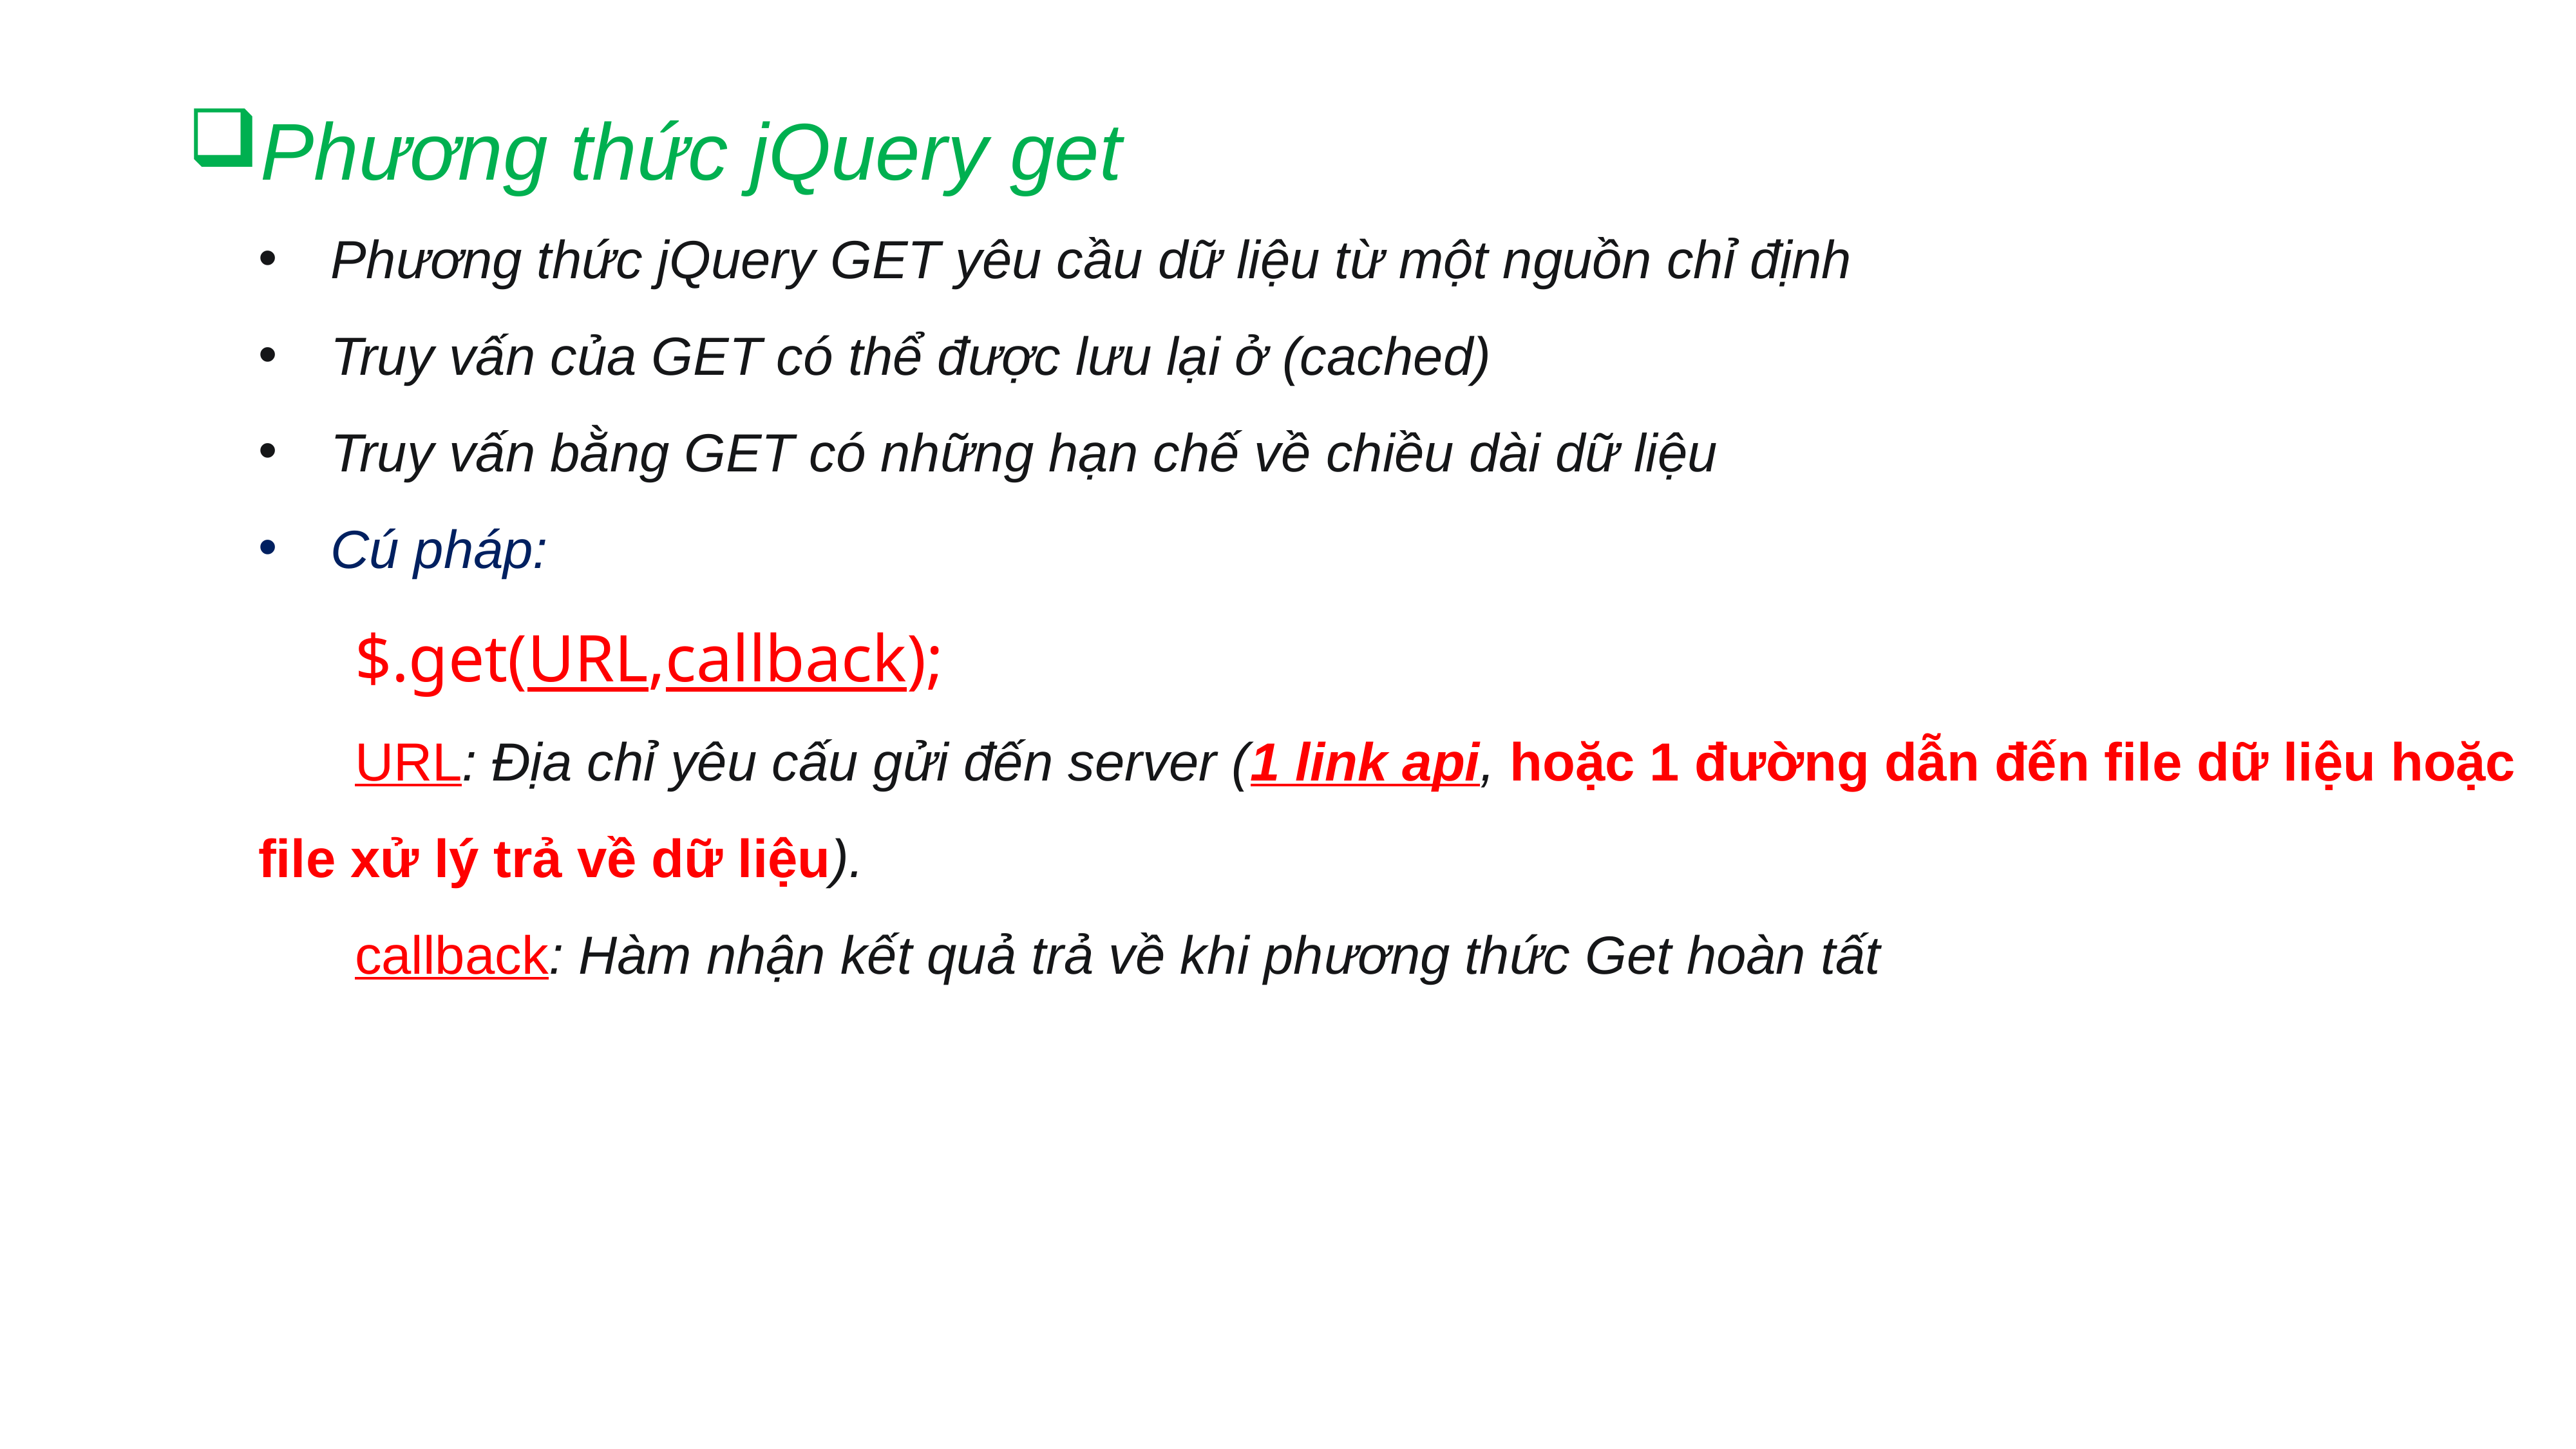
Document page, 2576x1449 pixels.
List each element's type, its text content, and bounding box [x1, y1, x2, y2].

text_box Phương thức jQuery GET yêu cầu dữ liệu từ một nguồn chỉ định Truy vấn của GET có thể được lưu lại ở (cached) Truy vấn bằng GET có những hạn chế về chiều dài dữ liệu Cú pháp: $.get(URL,callback); URL: Địa chỉ yêu cấu gửi đến server (1 link api, hoặc 1 đường dẫn đến file dữ liệu hoặc file xử lý trả về dữ liệu). callback: Hàm nhận kết quả trả về khi phương thức Get hoàn tất [249, 187, 2576, 990]
text_box Phương thức jQuery get [178, 46, 2427, 201]
